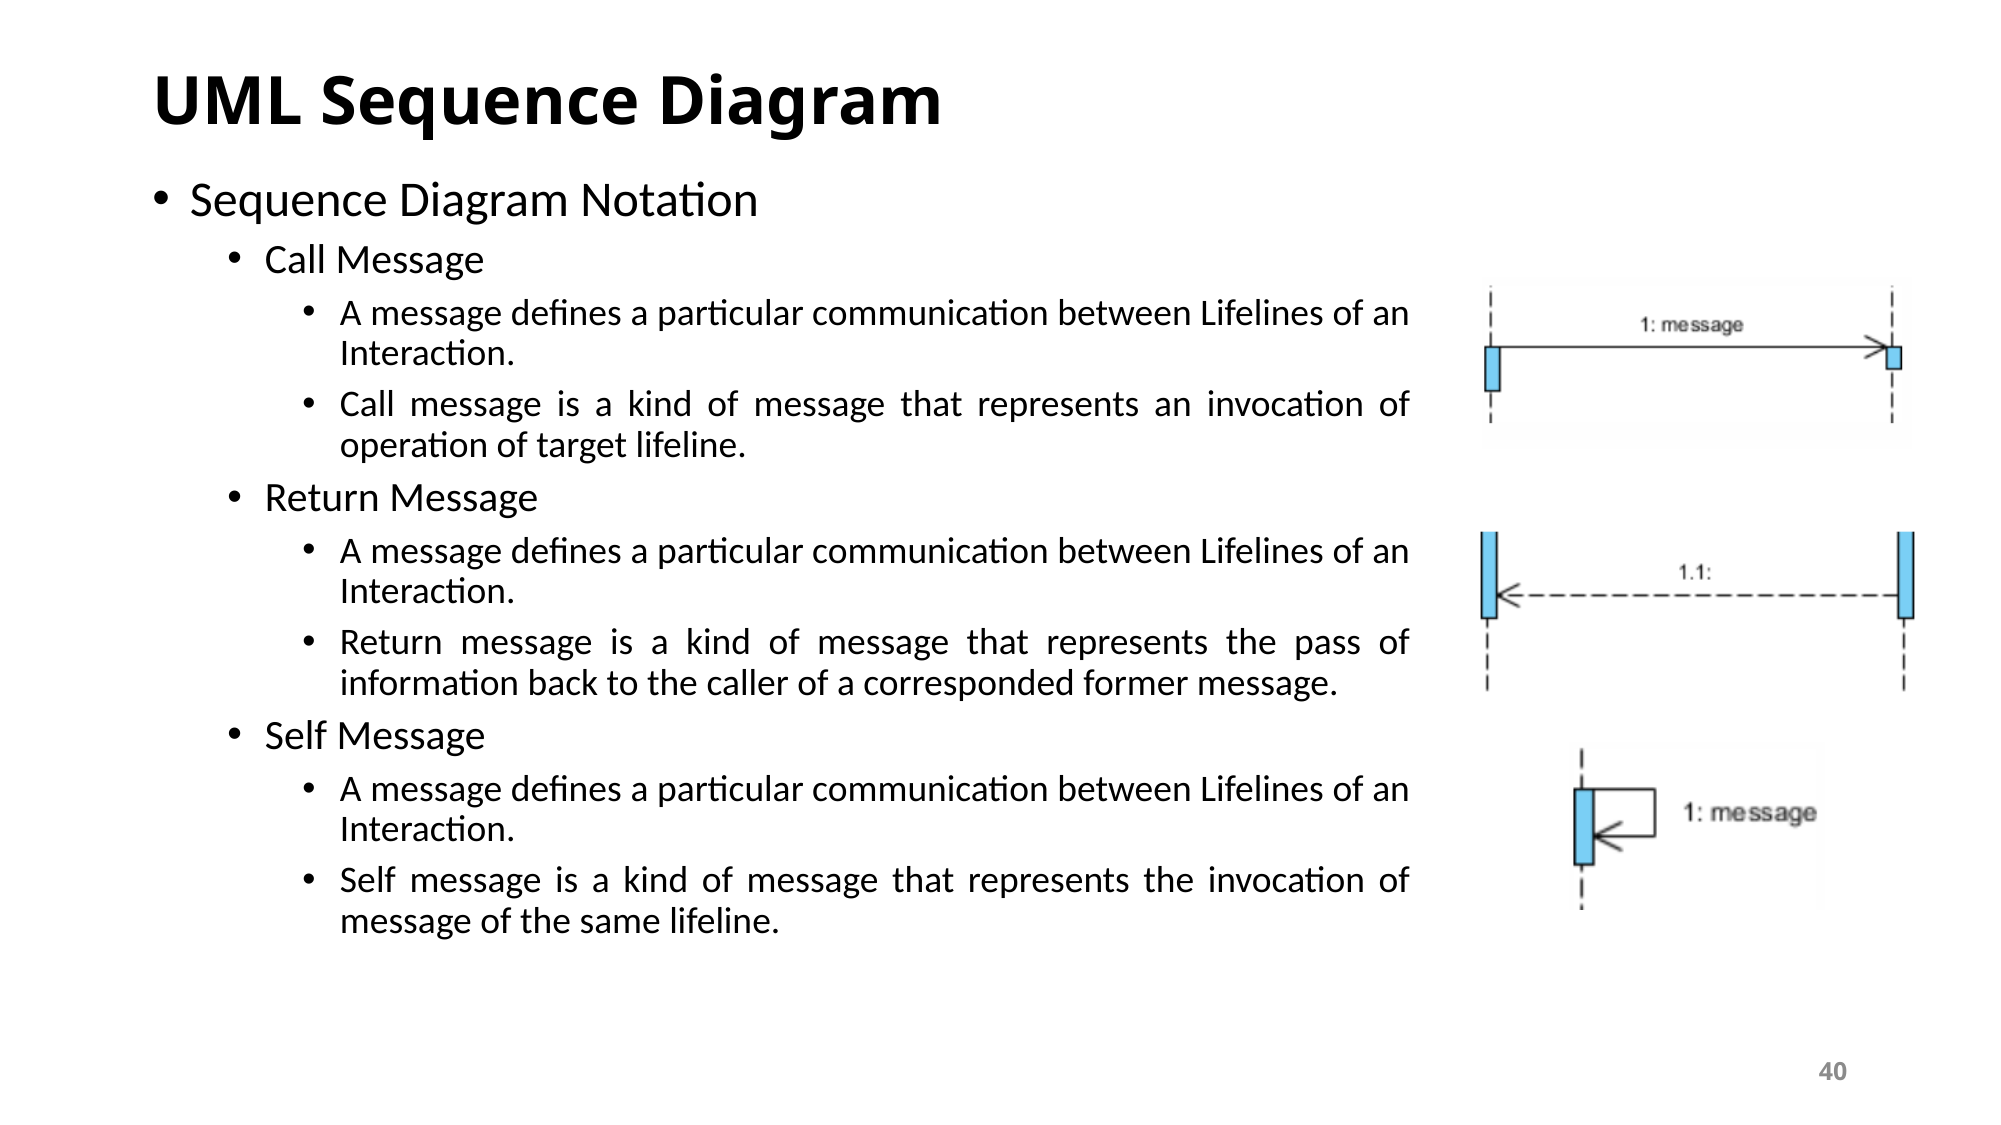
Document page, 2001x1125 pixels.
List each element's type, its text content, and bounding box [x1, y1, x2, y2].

picture [1477, 523, 1917, 694]
slide_number 40 [1412, 1042, 1863, 1103]
title UML Sequence Diagram [137, 59, 1863, 146]
picture [1482, 277, 1912, 449]
picture [1569, 742, 1825, 910]
list Sequence Diagram Notation Call Message A message defines a particular communication between Lifelines of an Interaction. Call message is a kind of message that represents an invocation of operation of target lifeline. Return Message A message defines a particular communication between Lifelines of an Interaction. Return message is a kind of message that represents the pass of information back to the caller of a corresponded former message. Self Message A message defines a particular communication between Lifelines of an Interaction. Self message is a kind of message that represents the invocation of message of the same lifeline. [137, 165, 1427, 1066]
